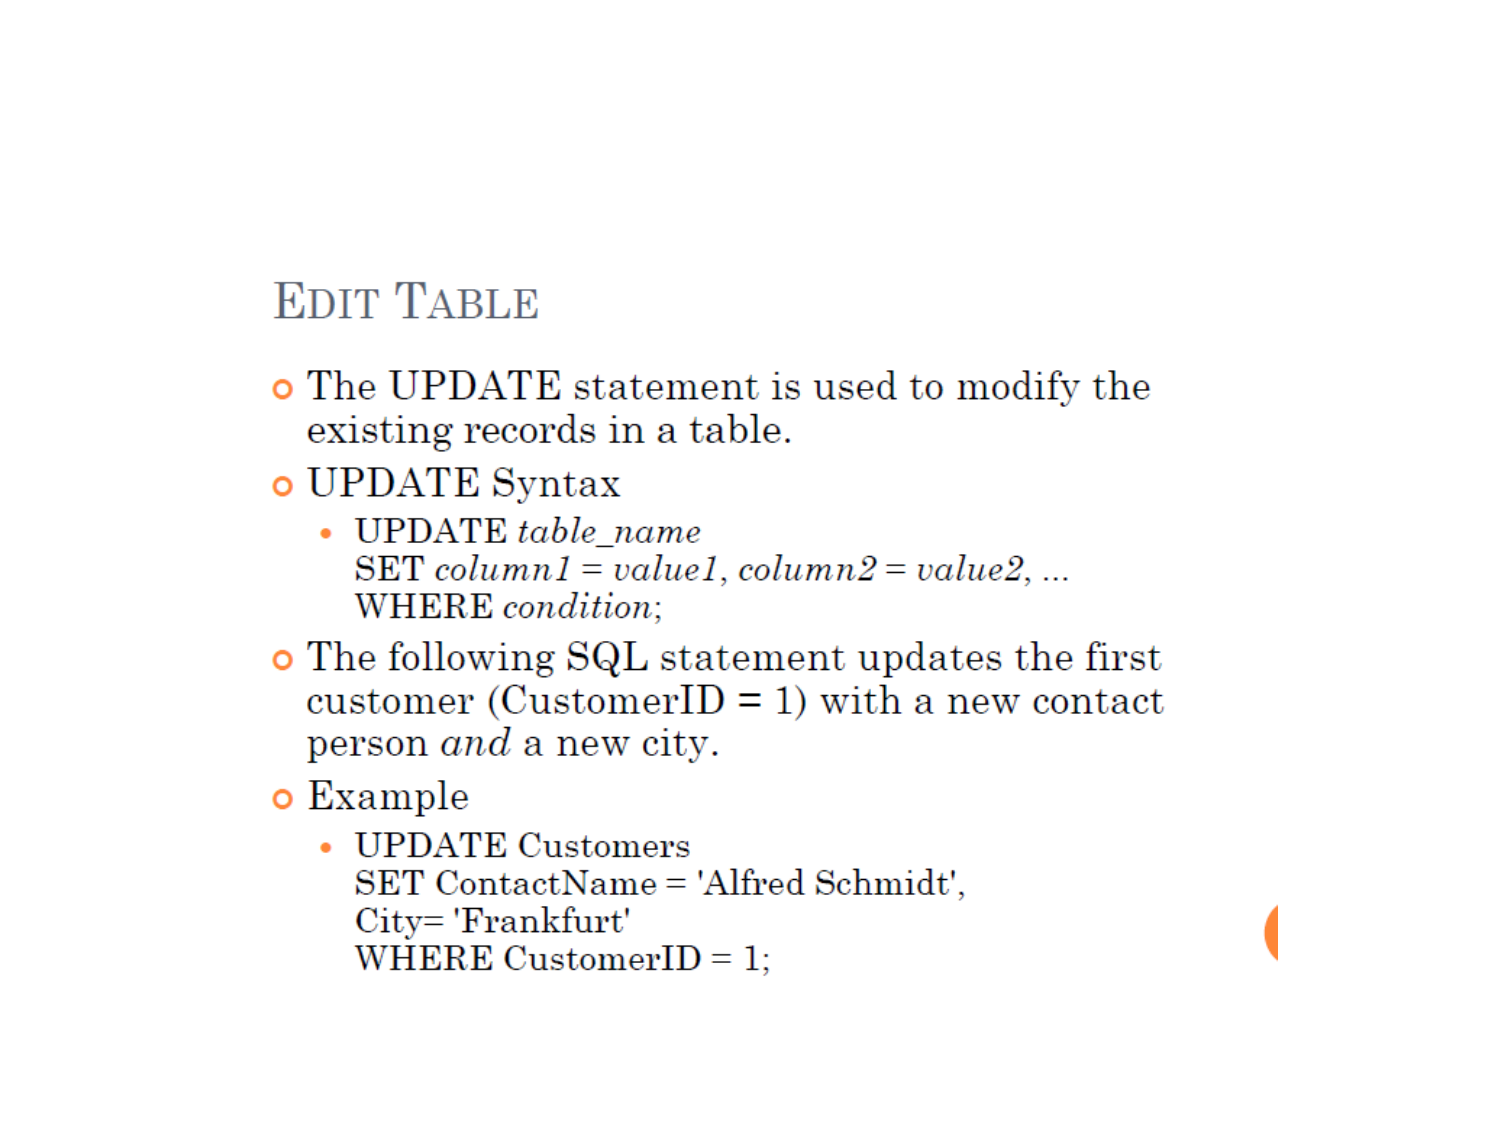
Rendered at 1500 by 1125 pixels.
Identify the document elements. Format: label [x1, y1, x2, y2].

list [222, 262, 1278, 1006]
